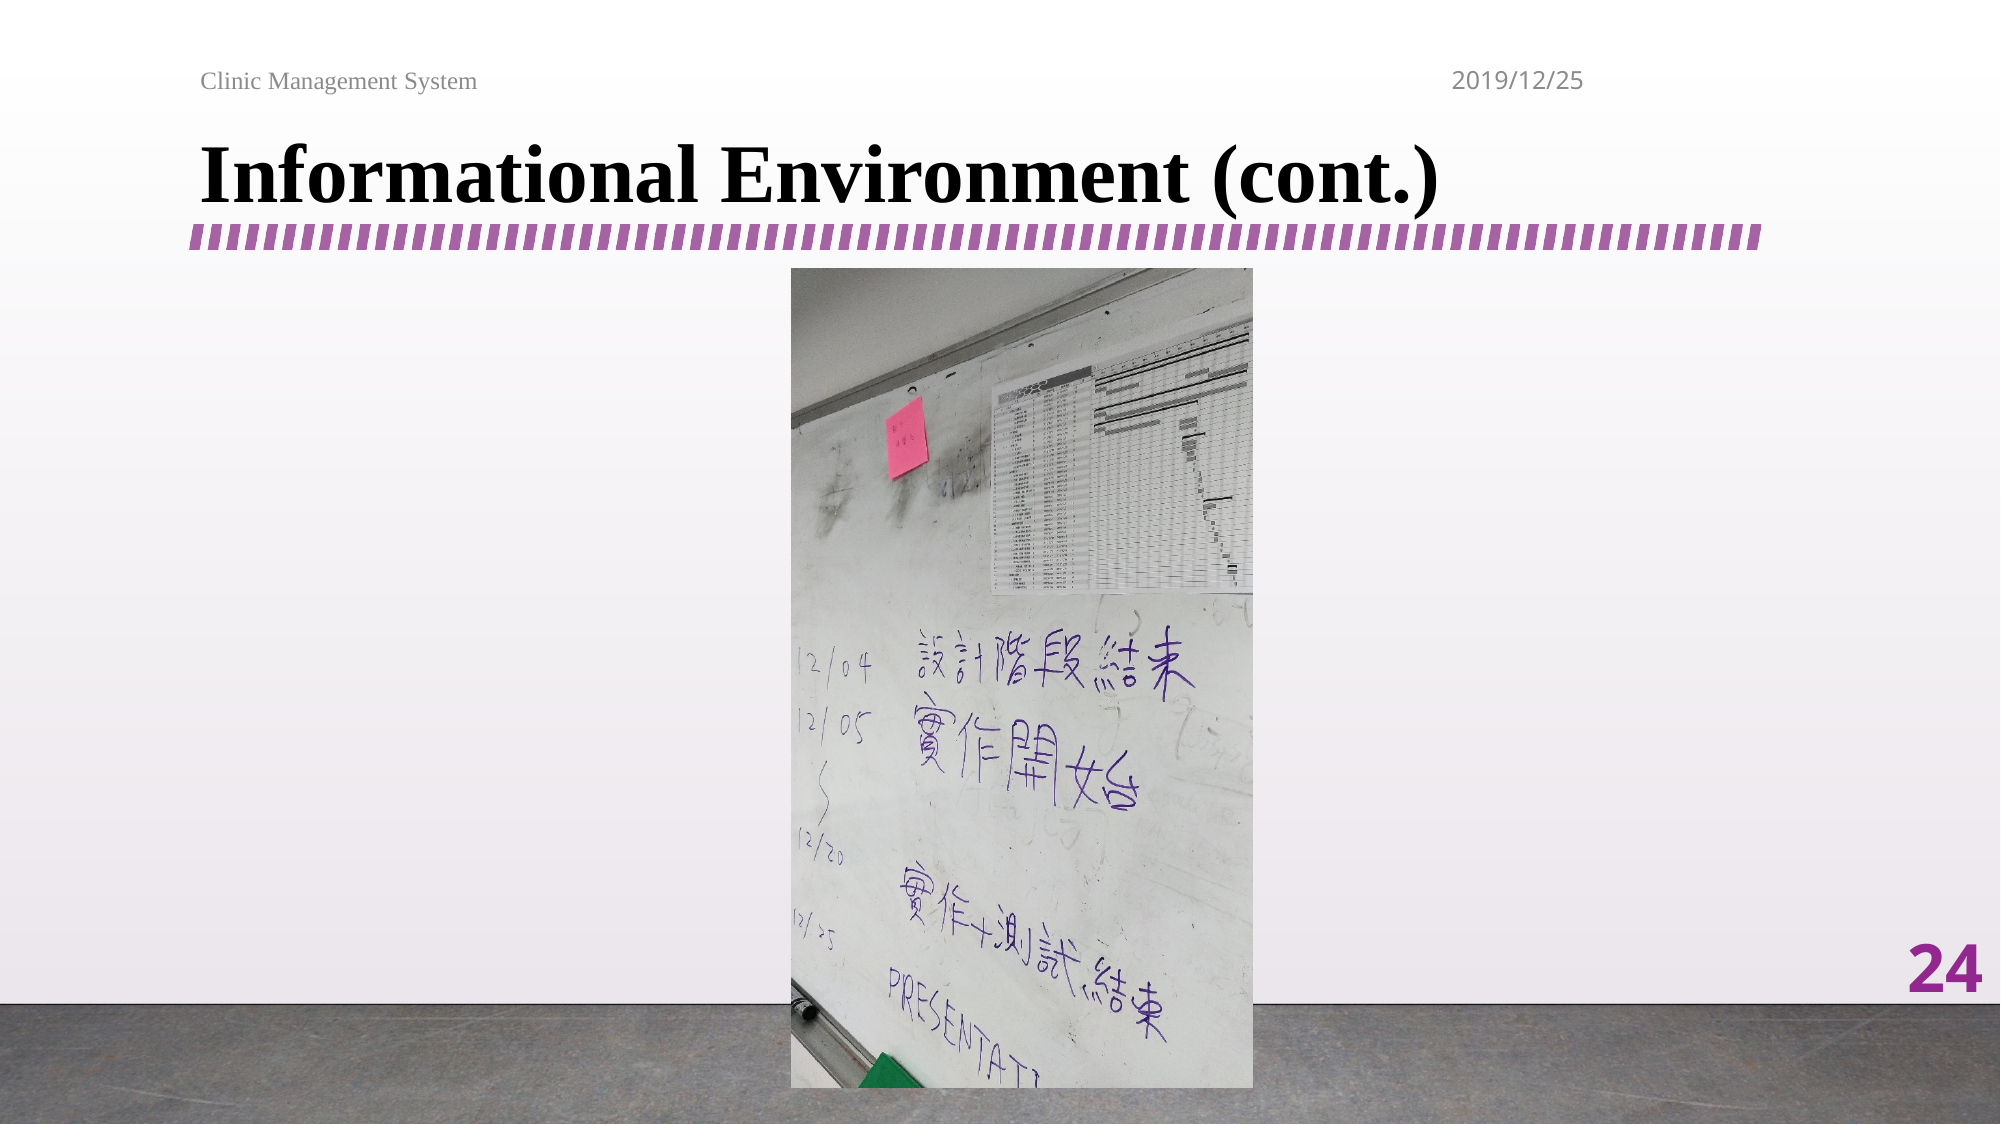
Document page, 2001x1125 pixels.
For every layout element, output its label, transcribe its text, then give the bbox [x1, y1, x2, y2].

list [791, 268, 1253, 1088]
picture [0, 1004, 2000, 1124]
footer Clinic Management System [185, 54, 1398, 105]
title Informational Environment (cont.) [184, 123, 1761, 218]
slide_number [1398, 54, 1600, 105]
slide_number 24 [1865, 918, 1999, 1001]
